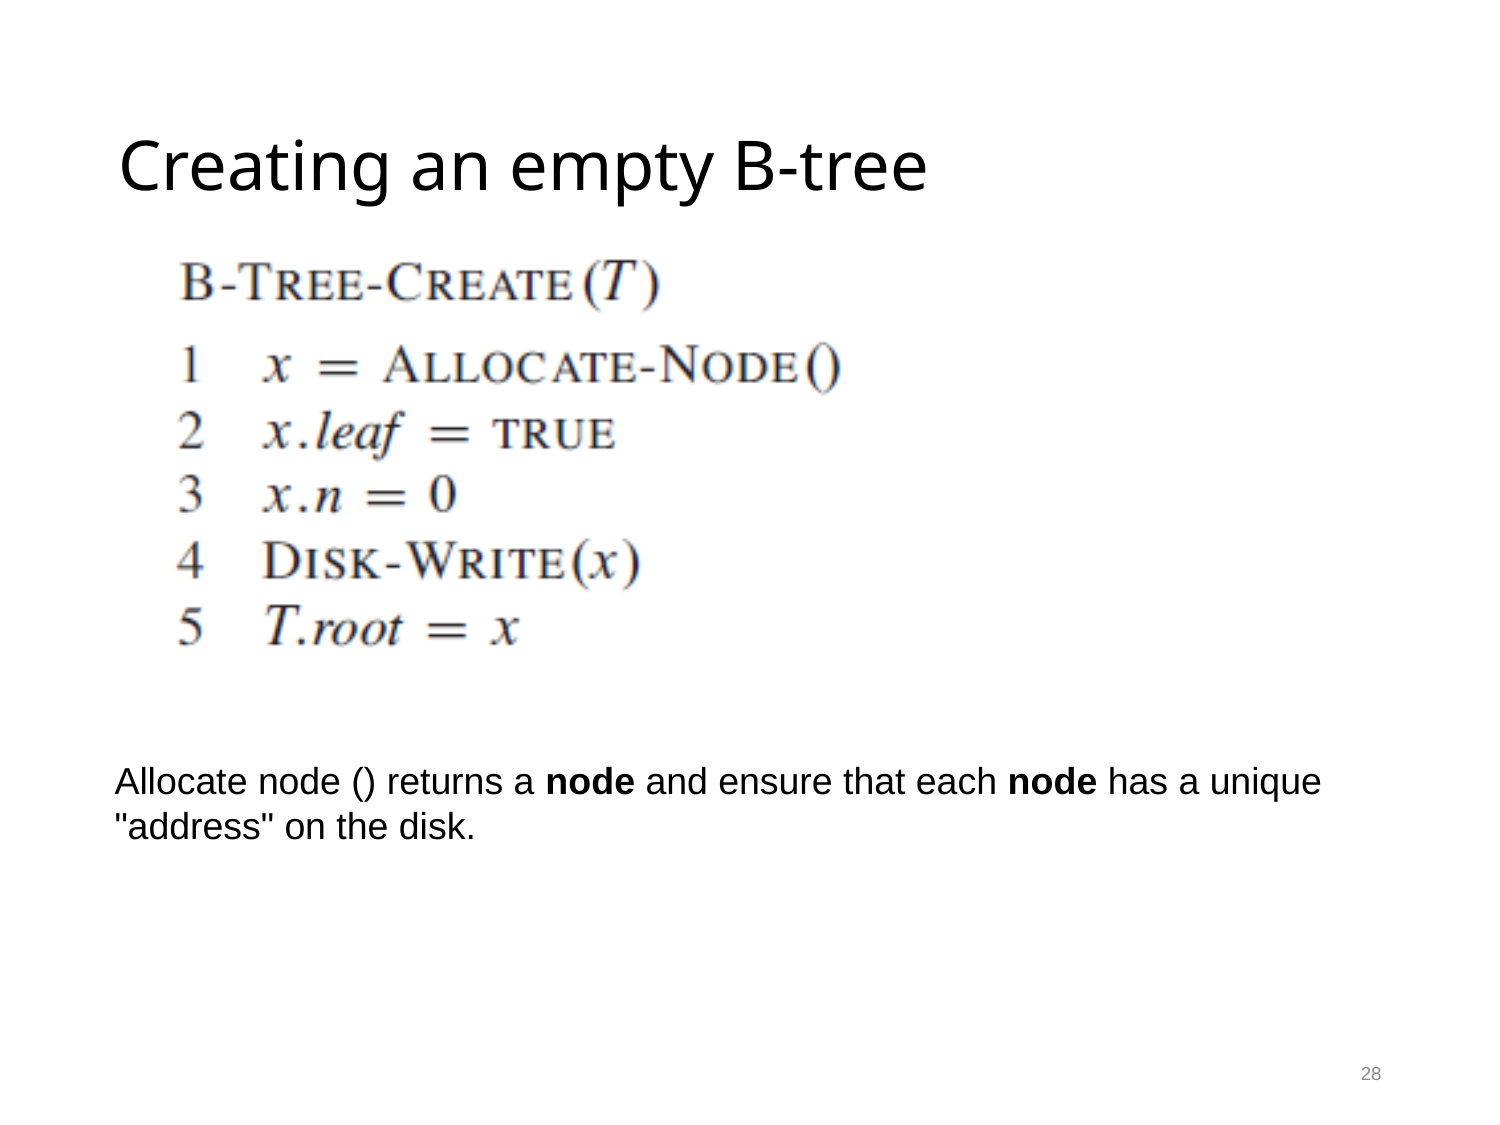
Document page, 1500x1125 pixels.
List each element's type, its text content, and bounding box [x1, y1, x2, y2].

text_box Allocate node () returns a node and ensure that each node has a unique "address" on the disk. [99, 749, 1375, 855]
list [162, 237, 936, 688]
slide_number 28 [1059, 1042, 1397, 1103]
title Creating an empty B-tree [103, 59, 1397, 278]
